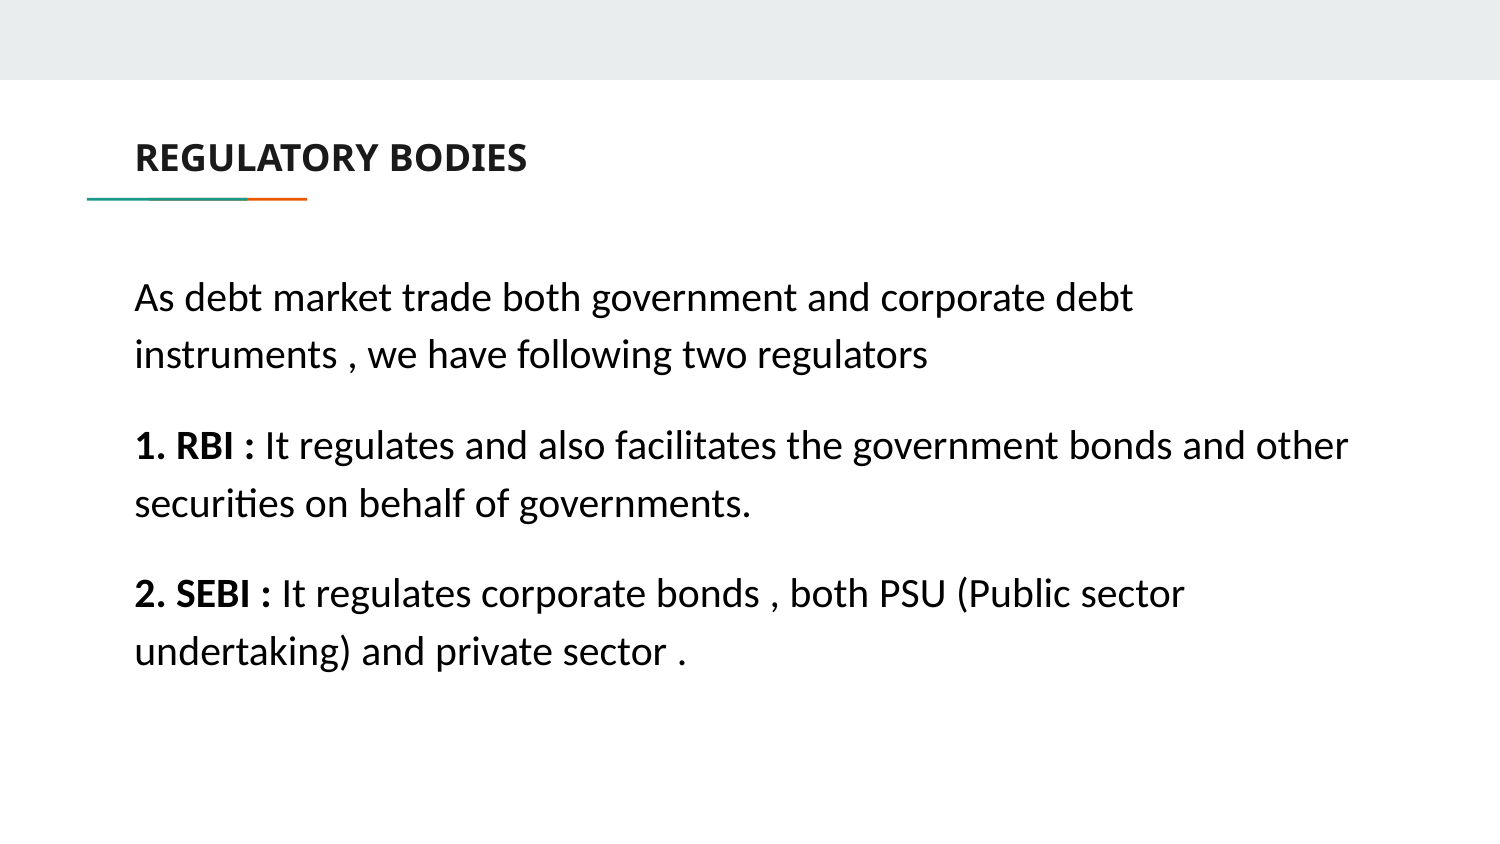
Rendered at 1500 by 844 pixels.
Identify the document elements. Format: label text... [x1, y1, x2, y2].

list As debt market trade both government and corporate debt instruments , we have following two regulators 1. RBI : It regulates and also facilitates the government bonds and other securities on behalf of governments. 2. SEBI : It regulates corporate bonds , both PSU (Public sector undertaking) and private sector . [119, 247, 1381, 618]
title REGULATORY BODIES [119, 112, 1381, 201]
